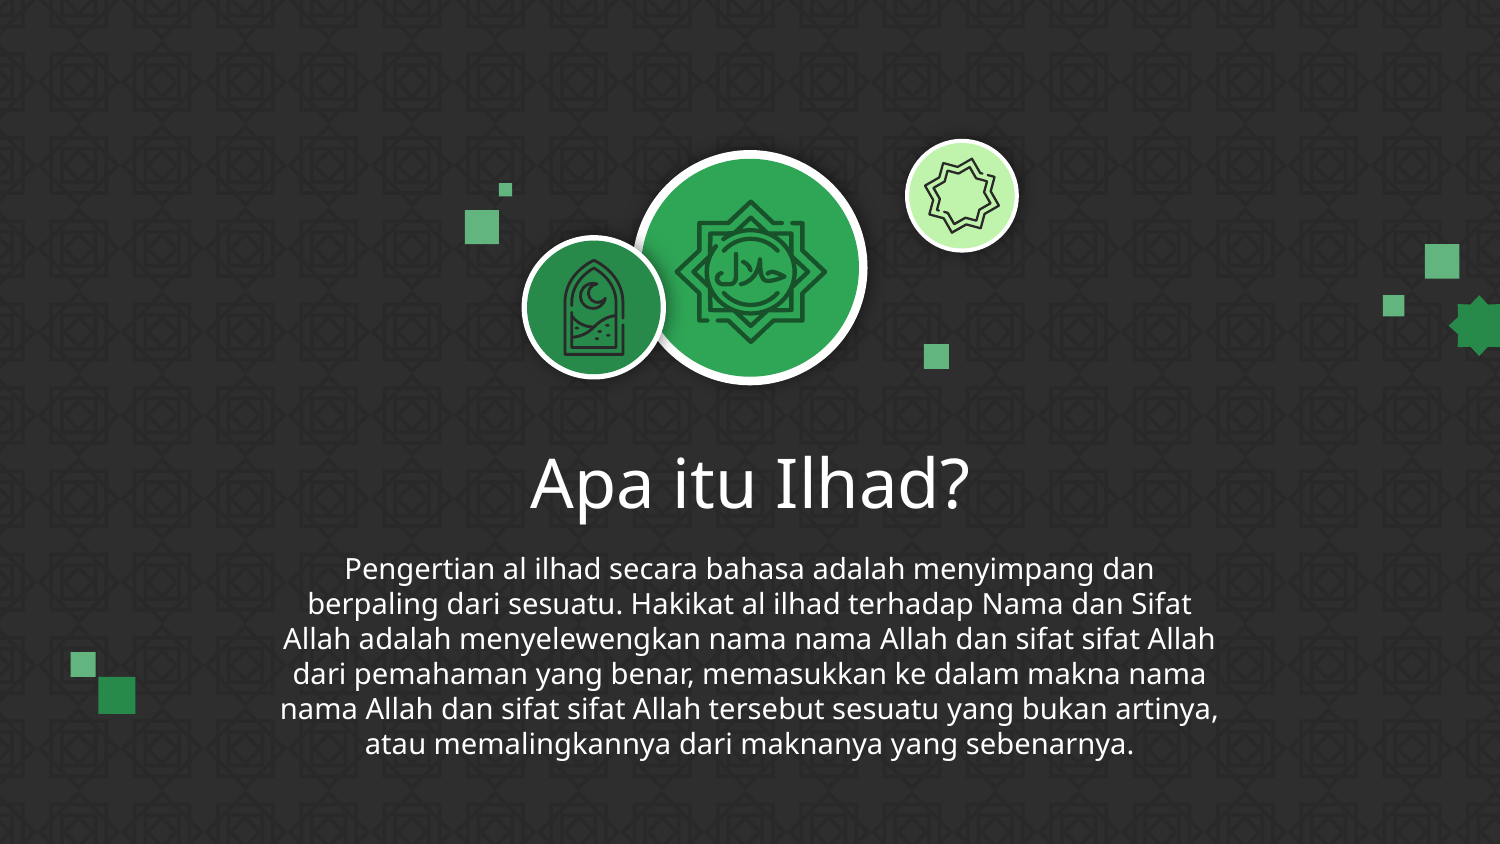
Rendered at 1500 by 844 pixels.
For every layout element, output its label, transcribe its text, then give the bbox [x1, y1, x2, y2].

title Apa itu Ilhad? [383, 432, 1117, 512]
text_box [632, 149, 868, 386]
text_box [869, 103, 1055, 289]
subtitle Pengertian al ilhad secara bahasa adalah menyimpang dan berpaling dari sesuatu. Hakikat al ilhad terhadap Nama dan Sifat Allah adalah menyelewengkan nama nama Allah dan sifat sifat Allah dari pemahaman yang benar, memasukkan ke dalam makna nama nama Allah dan sifat sifat Allah tersebut sesuatu yang bukan artinya, atau memalingkannya dari maknanya yang sebenarnya. [262, 512, 1237, 798]
text_box [923, 344, 949, 369]
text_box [476, 190, 712, 425]
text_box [673, 199, 828, 345]
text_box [464, 182, 513, 245]
